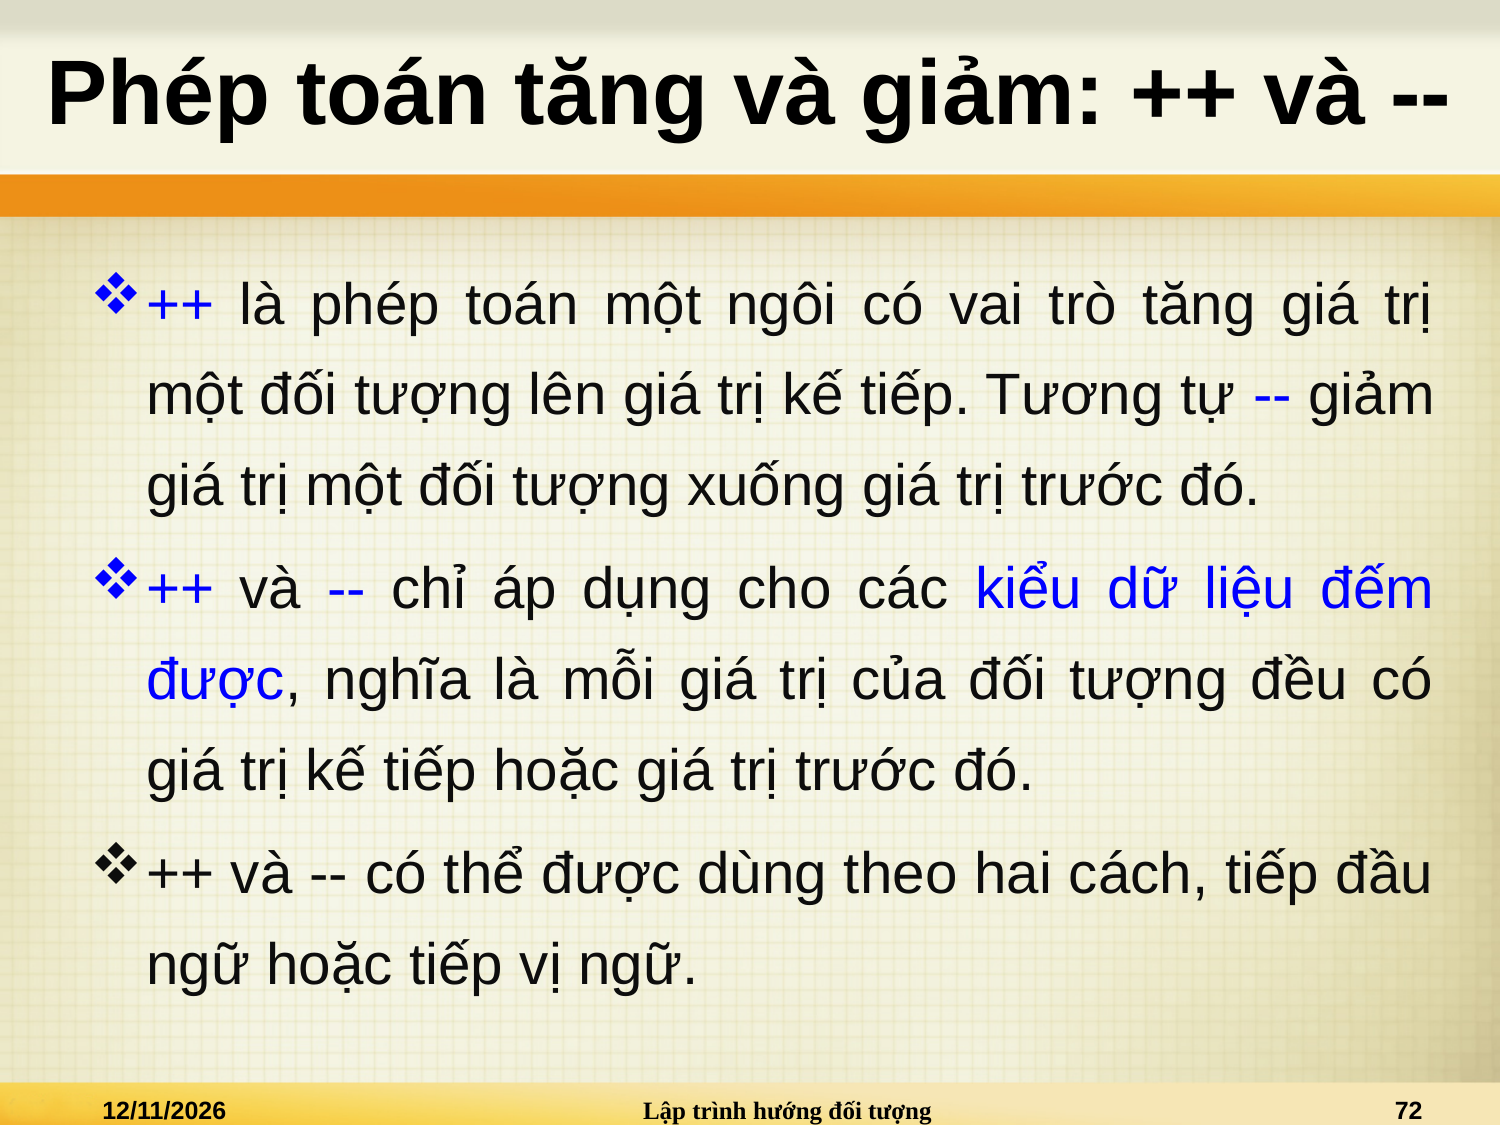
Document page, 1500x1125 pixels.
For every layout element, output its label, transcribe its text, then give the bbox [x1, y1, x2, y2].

picture [0, 175, 1500, 1125]
title Phép toán tăng và giảm: ++ và -- [0, 0, 1500, 175]
list ++ là phép toán một ngôi có vai trò tăng giá trị một đối tượng lên giá trị kế tiếp. Tương tự -- giảm giá trị một đối tượng xuống giá trị trước đó. ++ và -- chỉ áp dụng cho các kiểu dữ liệu đếm được, nghĩa là mỗi giá trị của đối tượng đều có giá trị kế tiếp hoặc giá trị trước đó. ++ và -- có thể được dùng theo hai cách, tiếp đầu ngữ hoặc tiếp vị ngữ. [75, 237, 1450, 1046]
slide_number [87, 1087, 438, 1125]
slide_number 72 [1087, 1087, 1438, 1125]
footer Lập trình hướng đối tượng [549, 1087, 1025, 1125]
